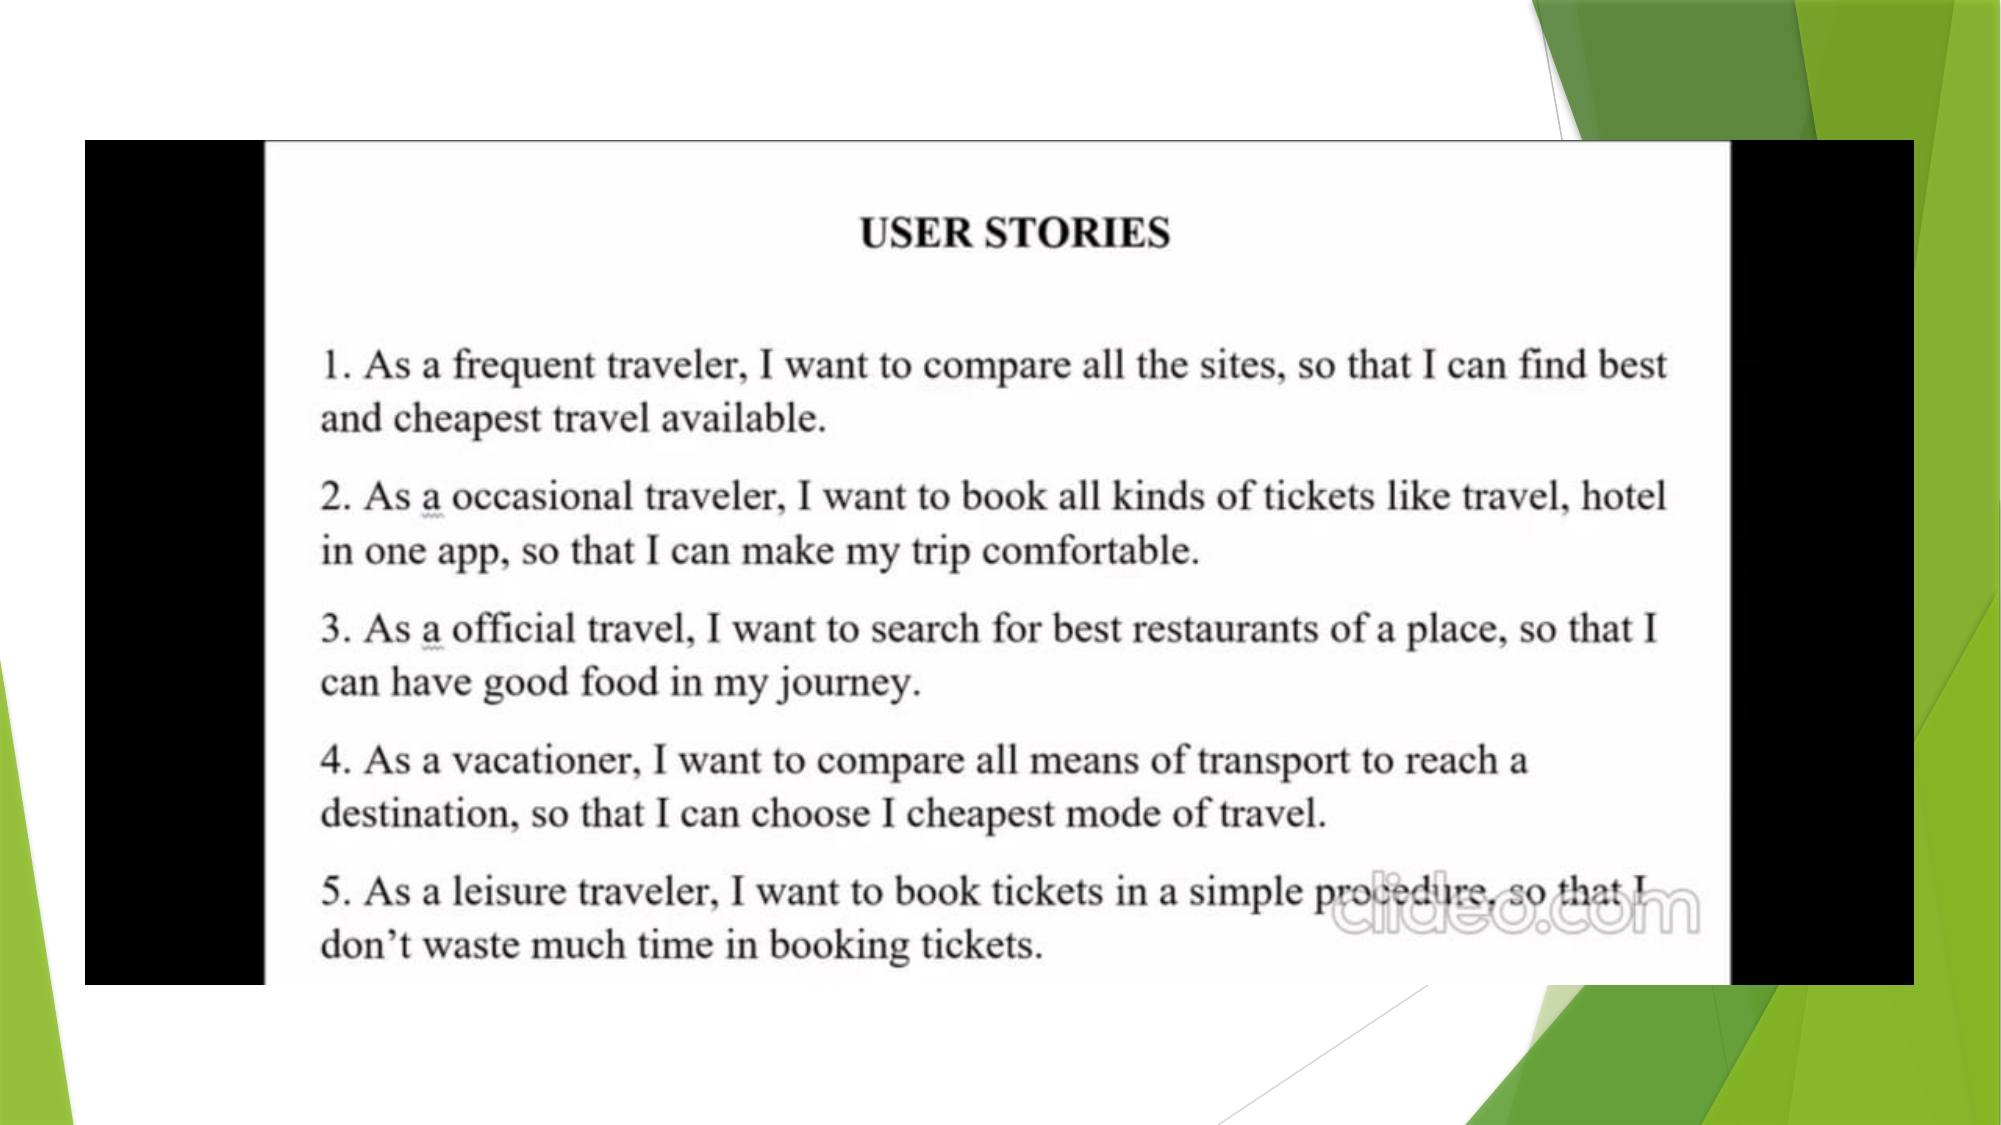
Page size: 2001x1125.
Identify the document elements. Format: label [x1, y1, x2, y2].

picture [85, 140, 1915, 985]
